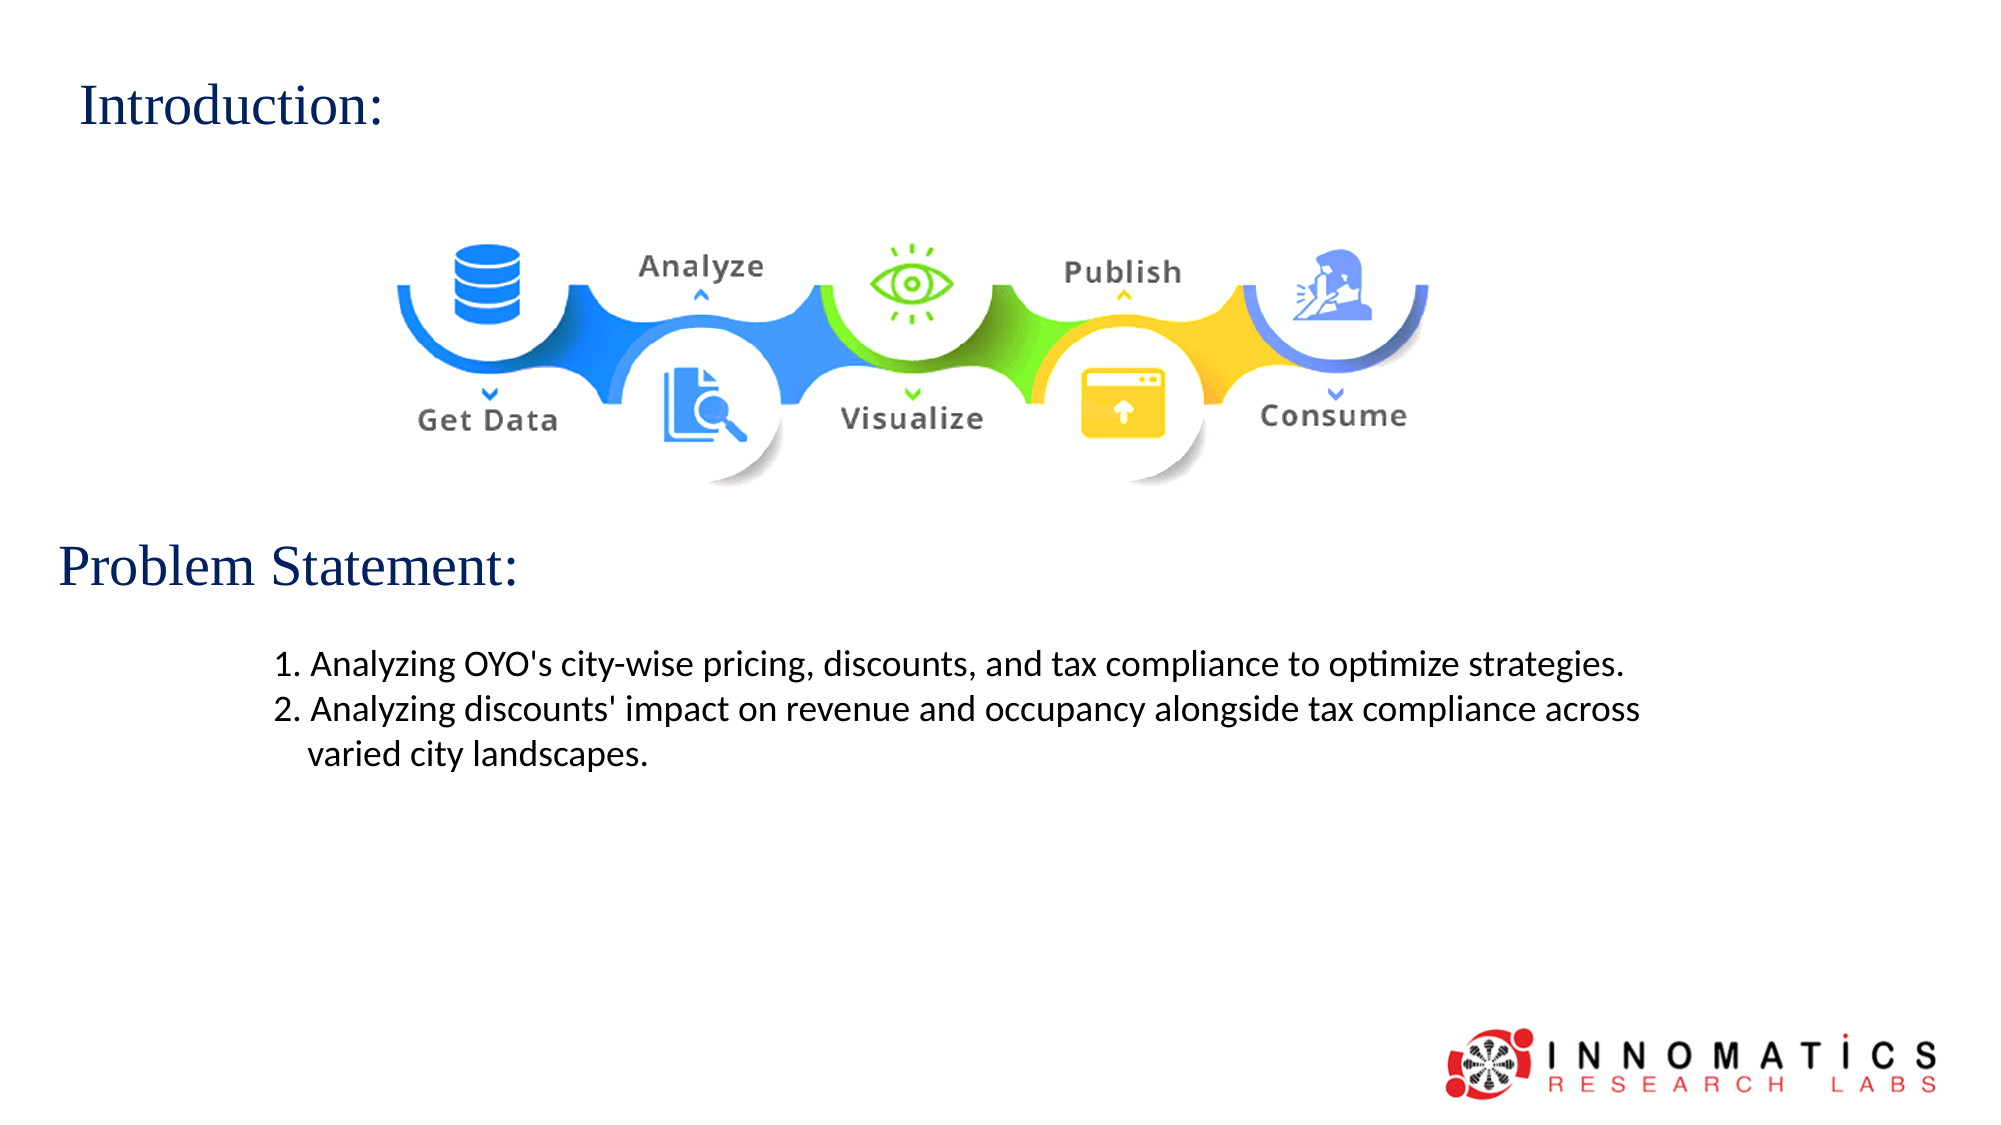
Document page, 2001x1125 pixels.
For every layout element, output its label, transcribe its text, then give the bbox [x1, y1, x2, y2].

picture [376, 175, 1496, 498]
text_box Introduction: [64, 58, 400, 144]
picture [1431, 1017, 1949, 1112]
text_box Problem Statement: [43, 519, 535, 605]
text_box 1. Analyzing OYO's city-wise pricing, discounts, and tax compliance to optimize strategies. 2. Analyzing discounts' impact on revenue and occupancy alongside tax compliance across varied city landscapes. [258, 632, 1716, 782]
